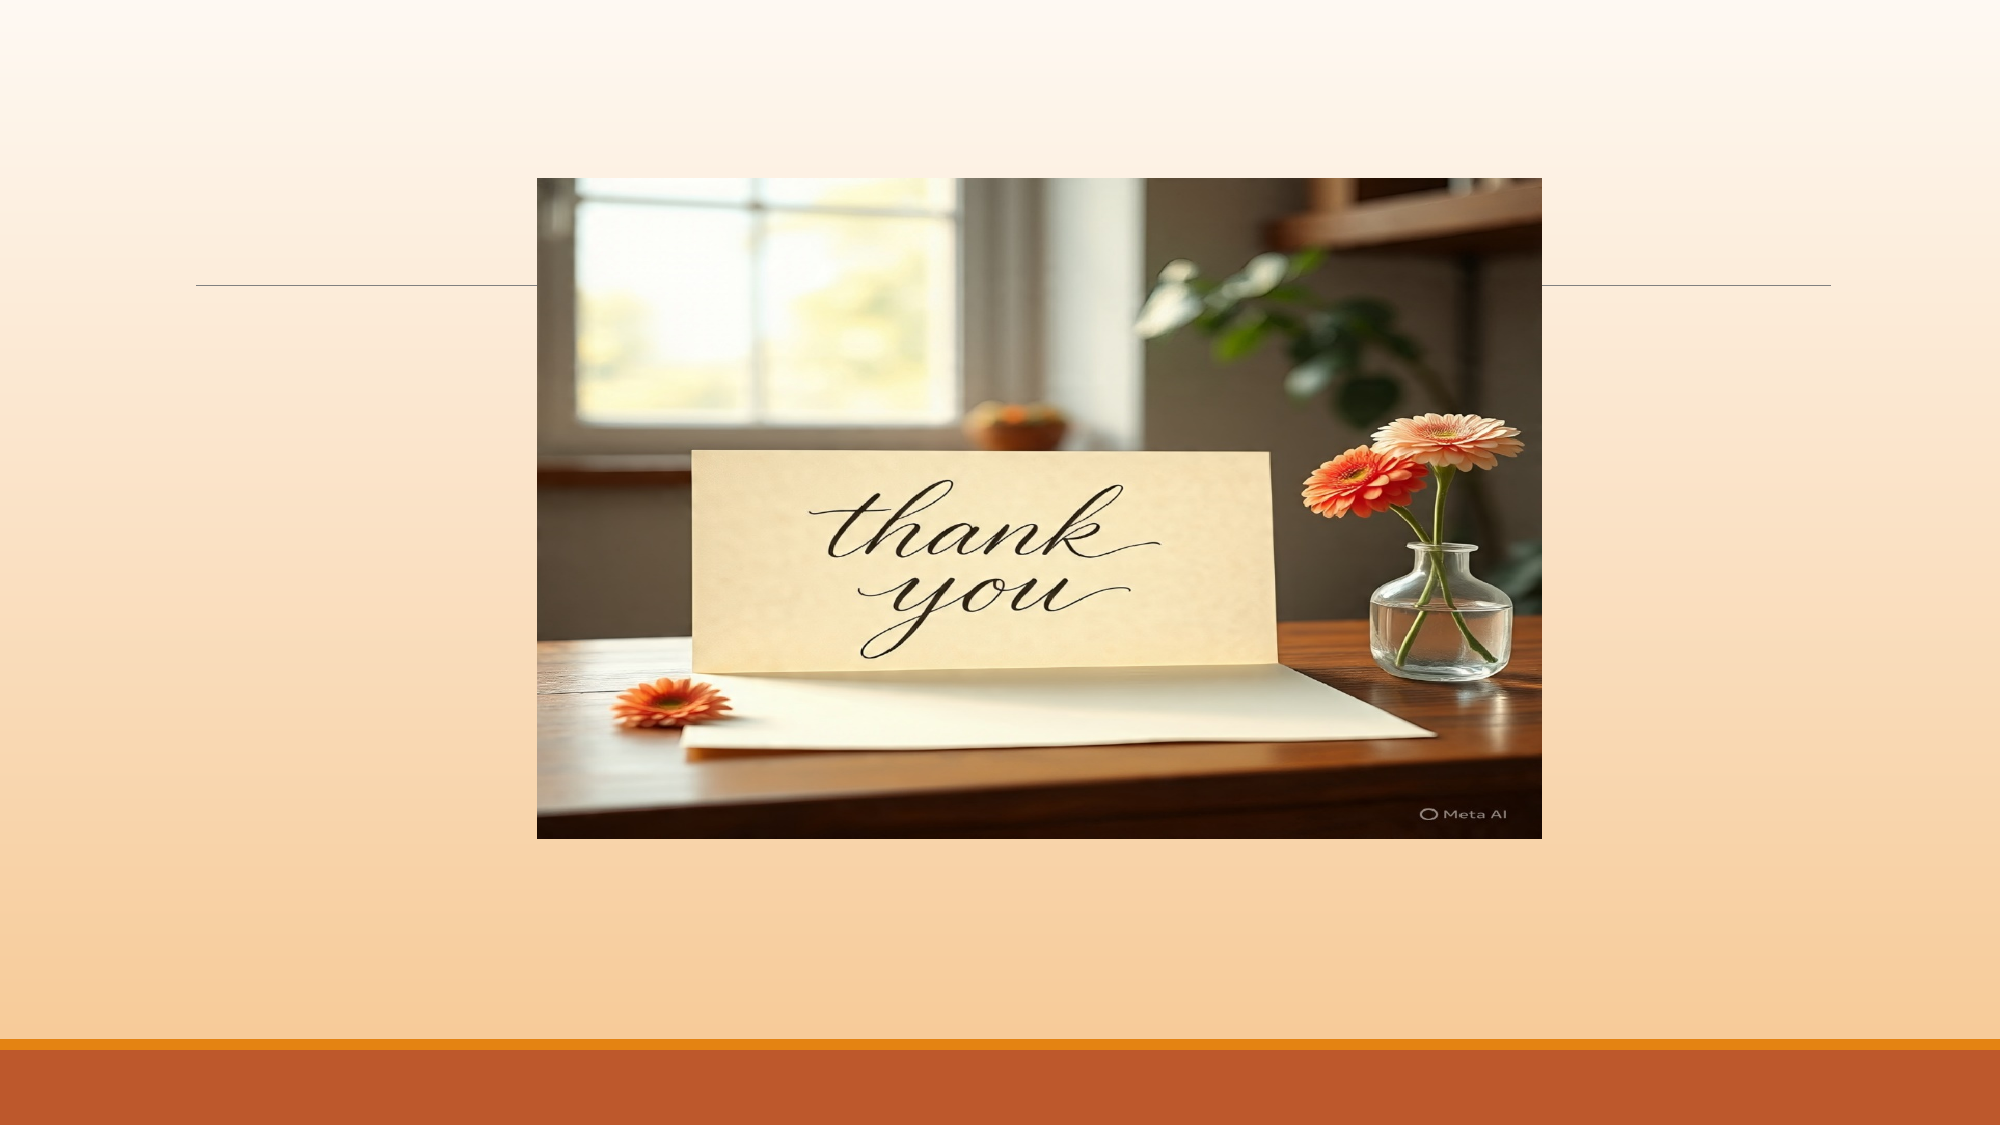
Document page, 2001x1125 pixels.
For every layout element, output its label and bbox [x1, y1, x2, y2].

list [537, 177, 1542, 839]
